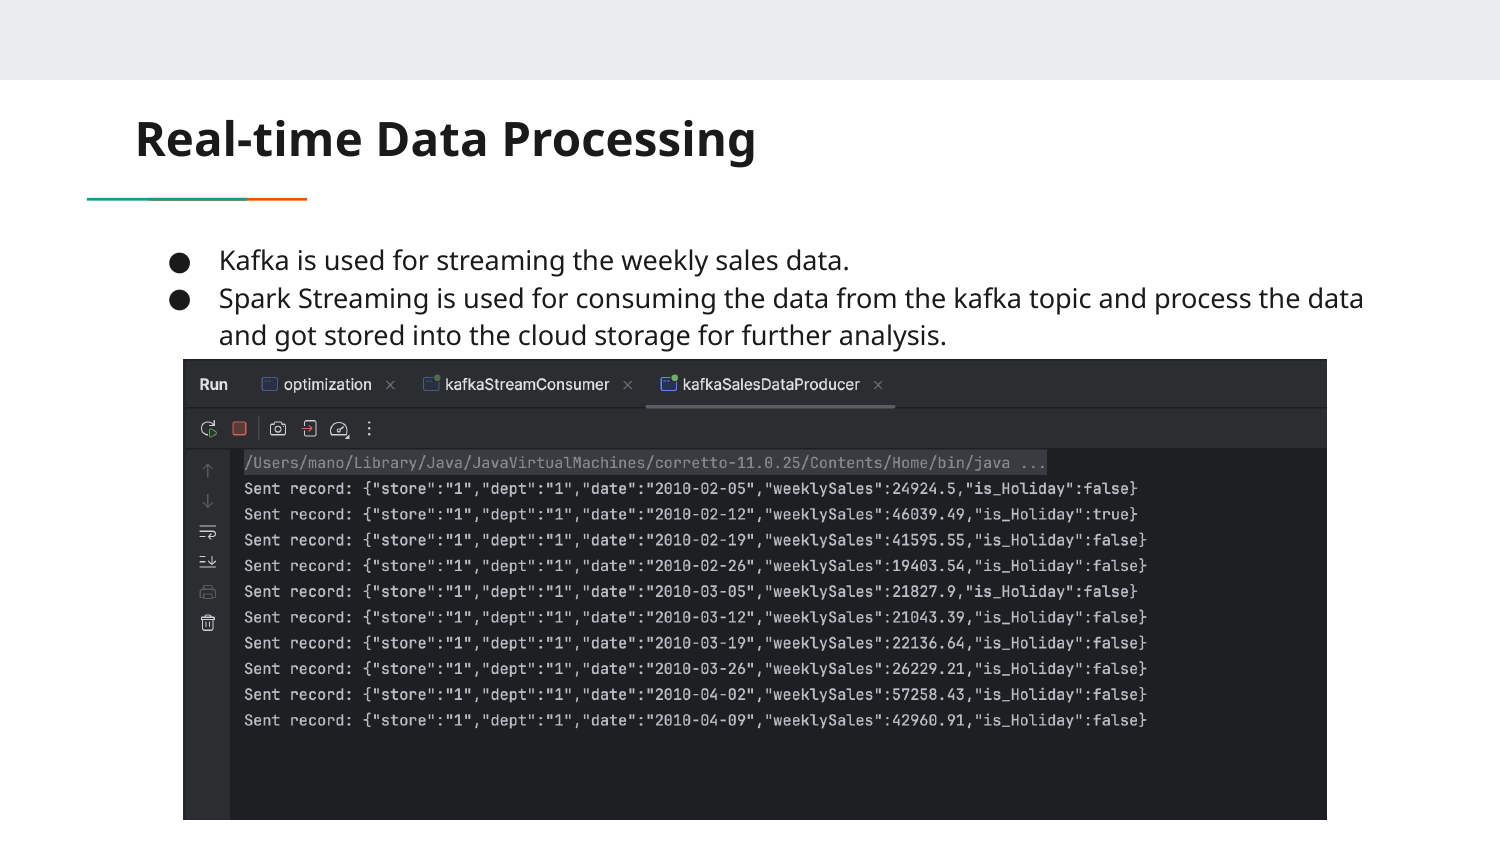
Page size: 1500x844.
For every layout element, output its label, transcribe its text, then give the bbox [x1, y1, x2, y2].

picture [183, 359, 1327, 821]
list Kafka is used for streaming the weekly sales data. Spark Streaming is used for consuming the data from the kafka topic and process the data and got stored into the cloud storage for further analysis. [128, 223, 1381, 784]
title Real-time Data Processing [119, 94, 1381, 182]
